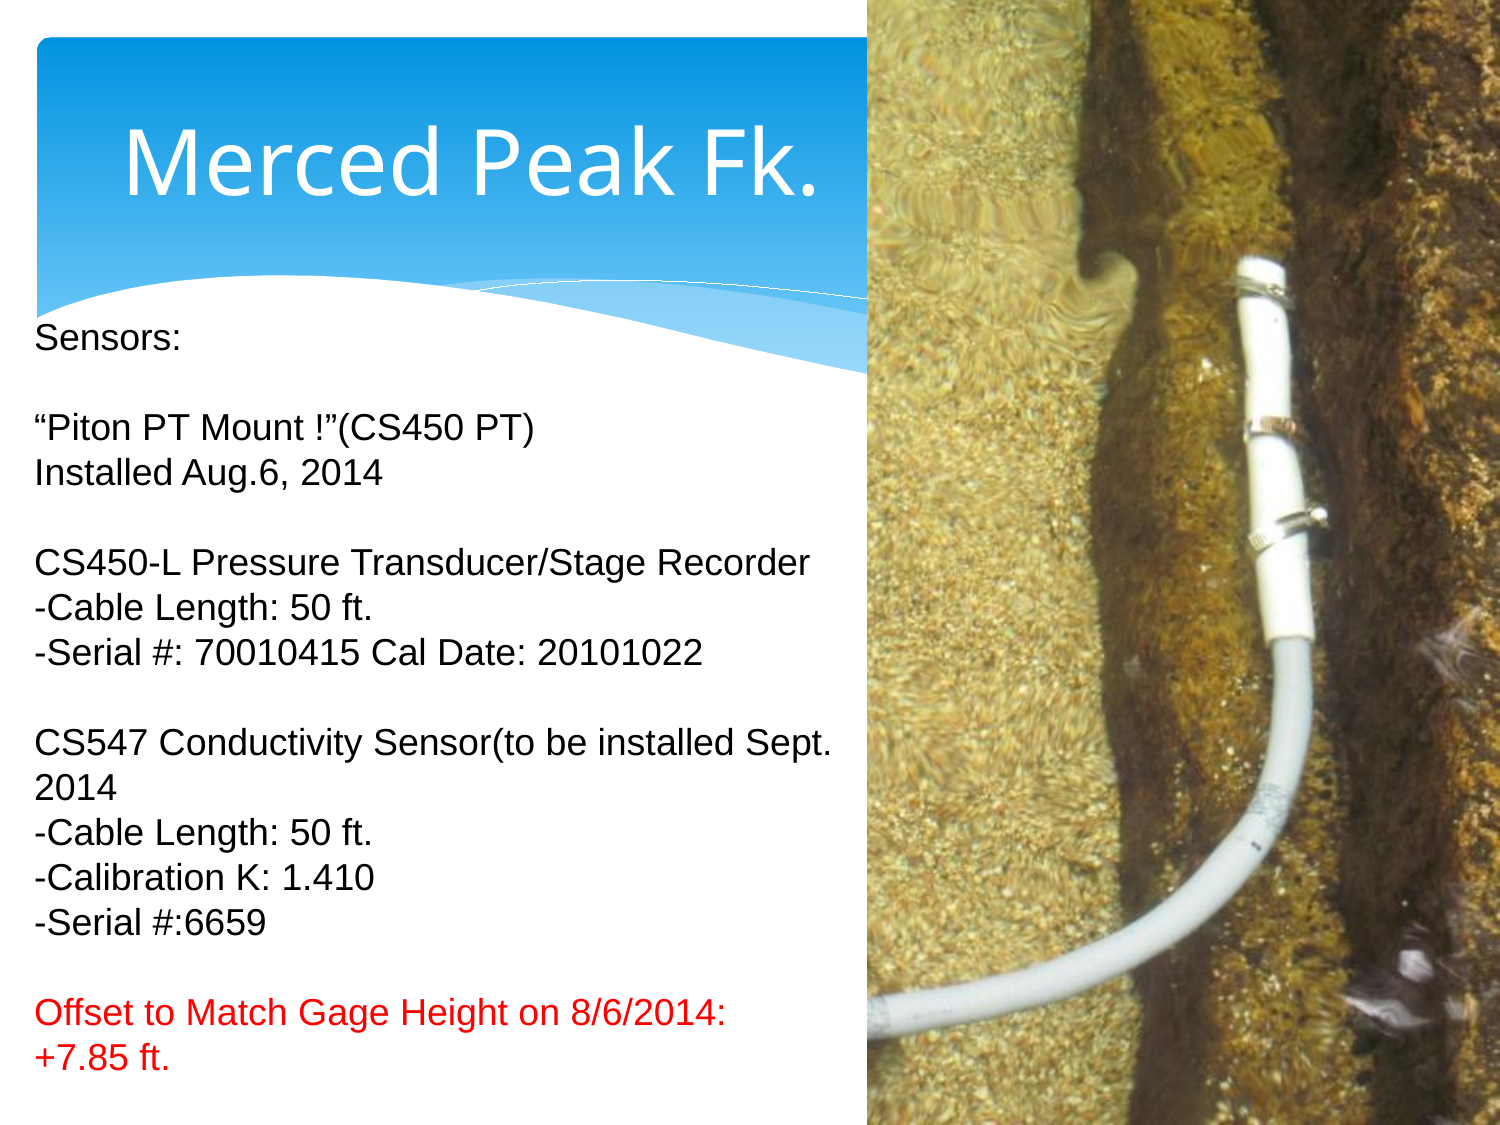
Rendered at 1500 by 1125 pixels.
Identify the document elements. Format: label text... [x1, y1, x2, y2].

text_box Sensors: “Piton PT Mount !”(CS450 PT) Installed Aug.6, 2014 CS450-L Pressure Transducer/Stage Recorder -Cable Length: 50 ft. -Serial #: 70010415 Cal Date: 20101022 CS547 Conductivity Sensor(to be installed Sept. 2014 -Cable Length: 50 ft. -Calibration K: 1.410 -Serial #:6659 Offset to Match Gage Height on 8/6/2014: +7.85 ft. [19, 305, 861, 1086]
title Merced Peak Fk. [75, 55, 861, 261]
picture [867, 0, 1500, 1125]
